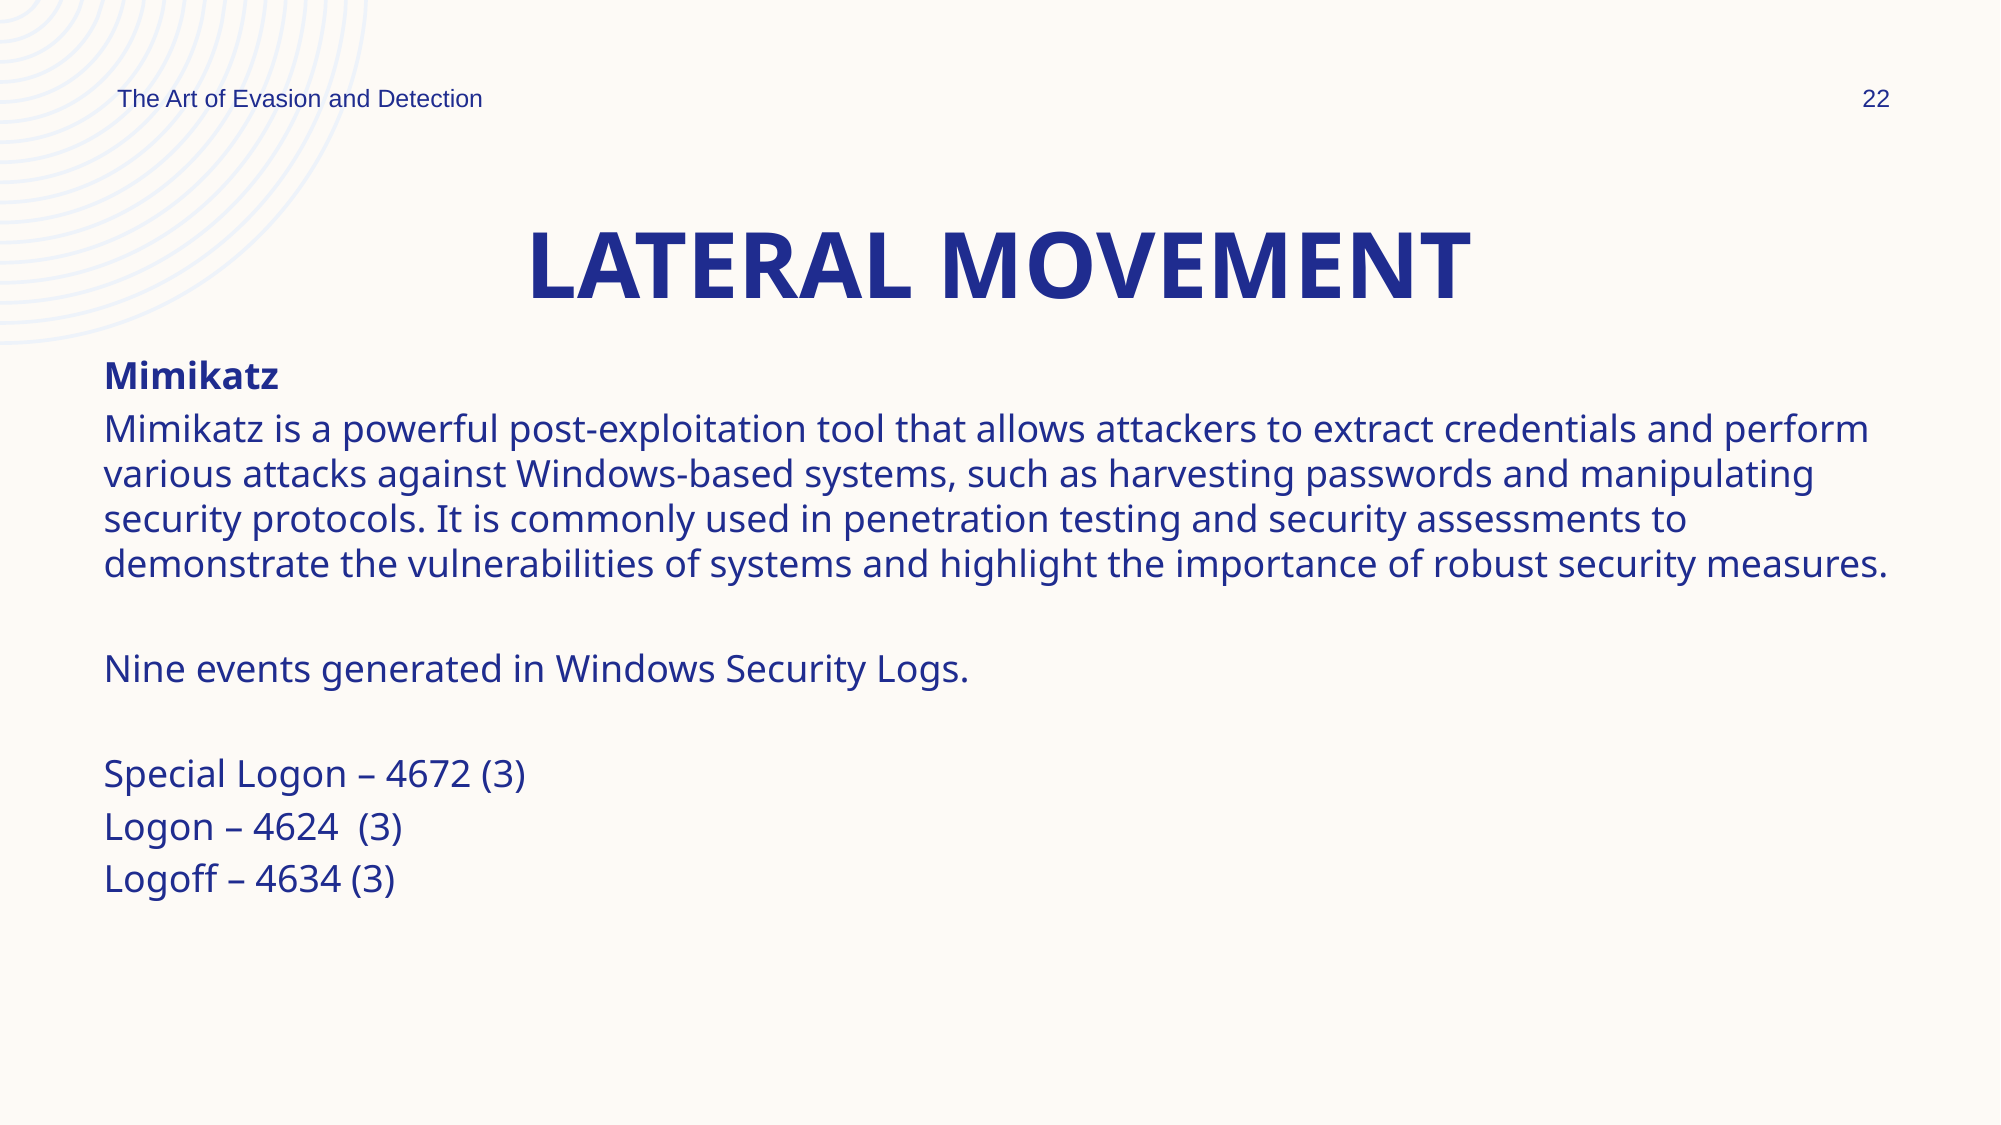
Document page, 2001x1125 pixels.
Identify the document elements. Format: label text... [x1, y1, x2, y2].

slide_number 22 [1795, 75, 1958, 120]
list Mimikatz Mimikatz is a powerful post-exploitation tool that allows attackers to extract credentials and perform various attacks against Windows-based systems, such as harvesting passwords and manipulating security protocols. It is commonly used in penetration testing and security assessments to demonstrate the vulnerabilities of systems and highlight the importance of robust security measures. Nine events generated in Windows Security Logs. Special Logon – 4672 (3) Logon – 4624 (3) Logoff – 4634 (3) [88, 345, 1913, 1073]
footer The Art of Evasion and Detection [101, 75, 627, 120]
title Lateral Movement [124, 199, 1875, 326]
